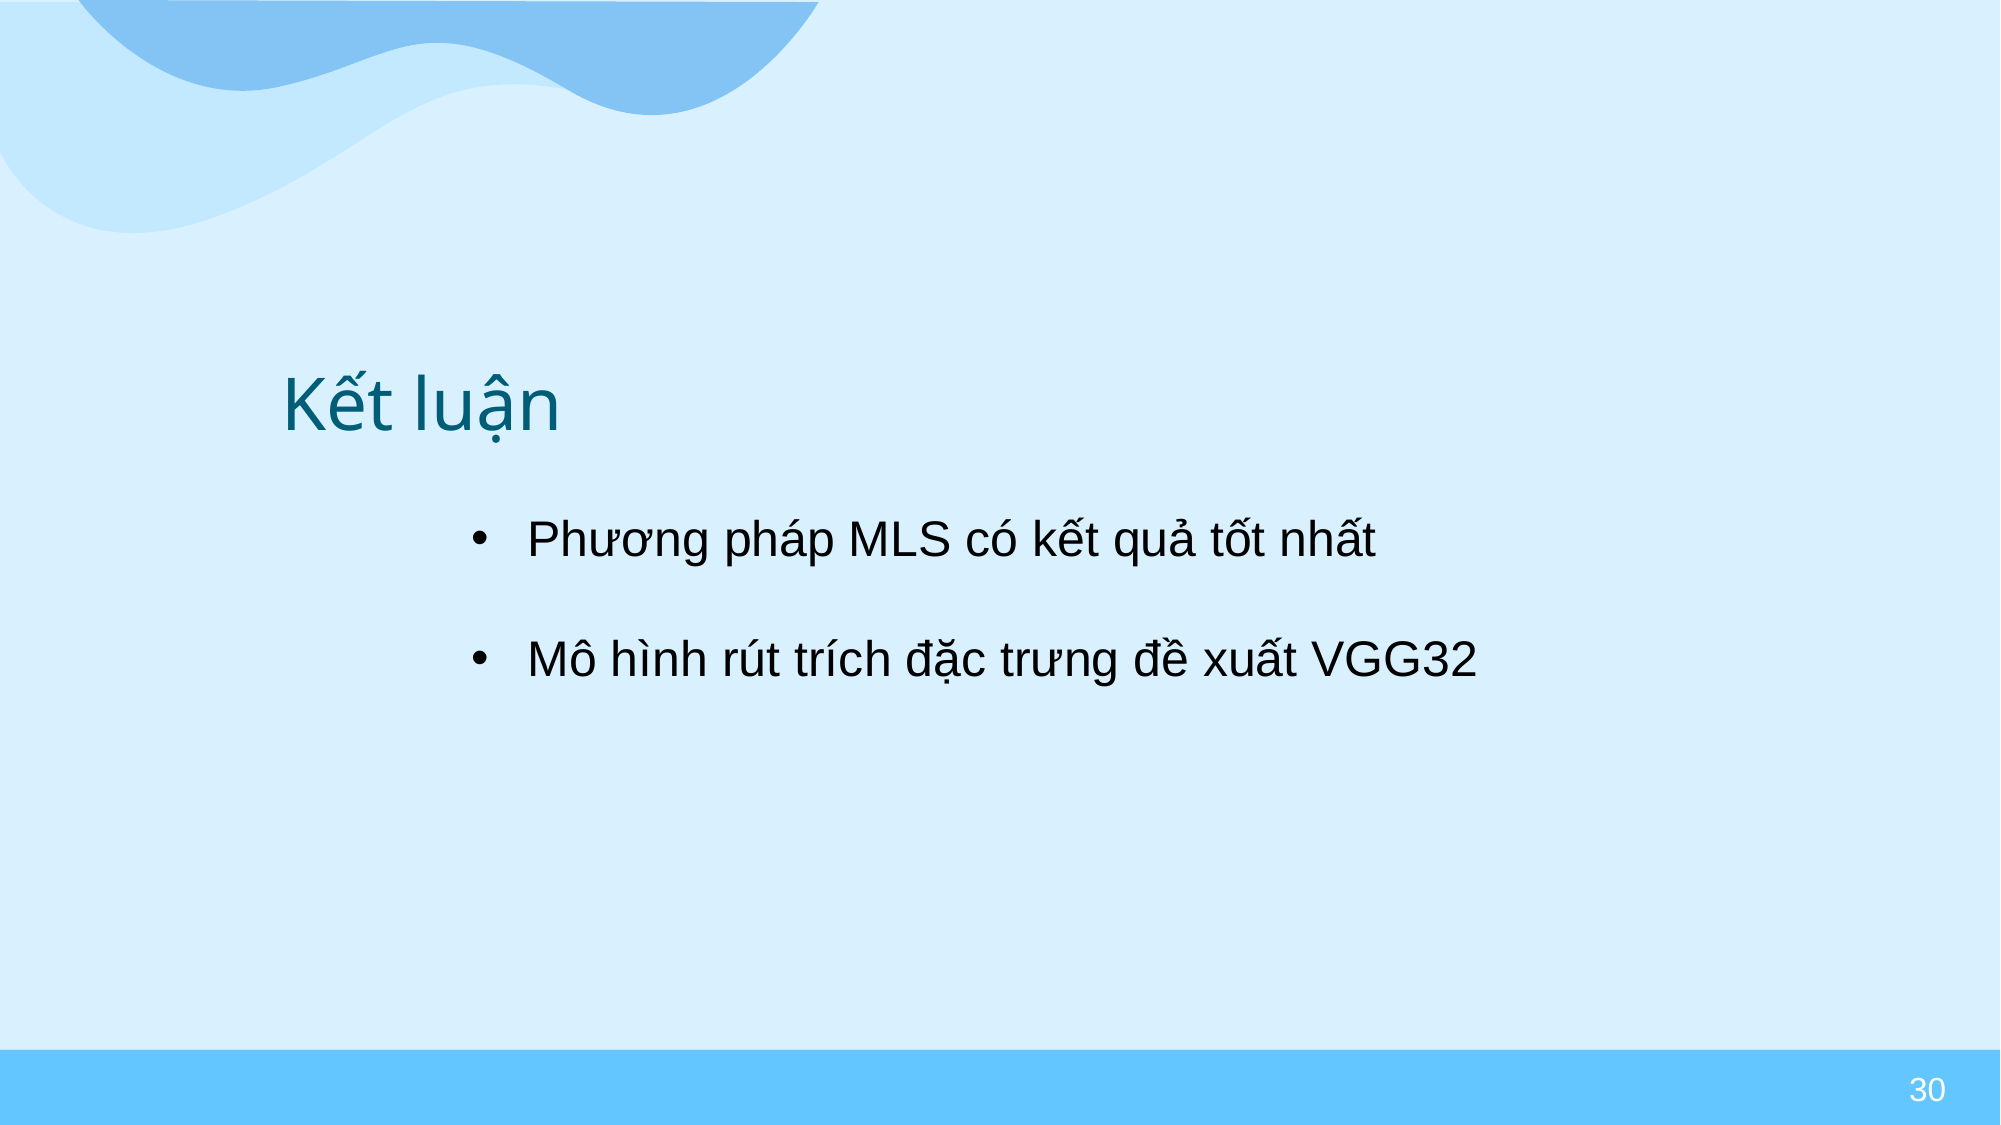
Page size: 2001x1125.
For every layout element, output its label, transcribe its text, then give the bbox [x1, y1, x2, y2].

text_box Phương pháp MLS có kết quả tốt nhất Mô hình rút trích đặc trưng đề xuất VGG32 [456, 439, 1554, 765]
title Kết luận [266, 342, 1256, 468]
